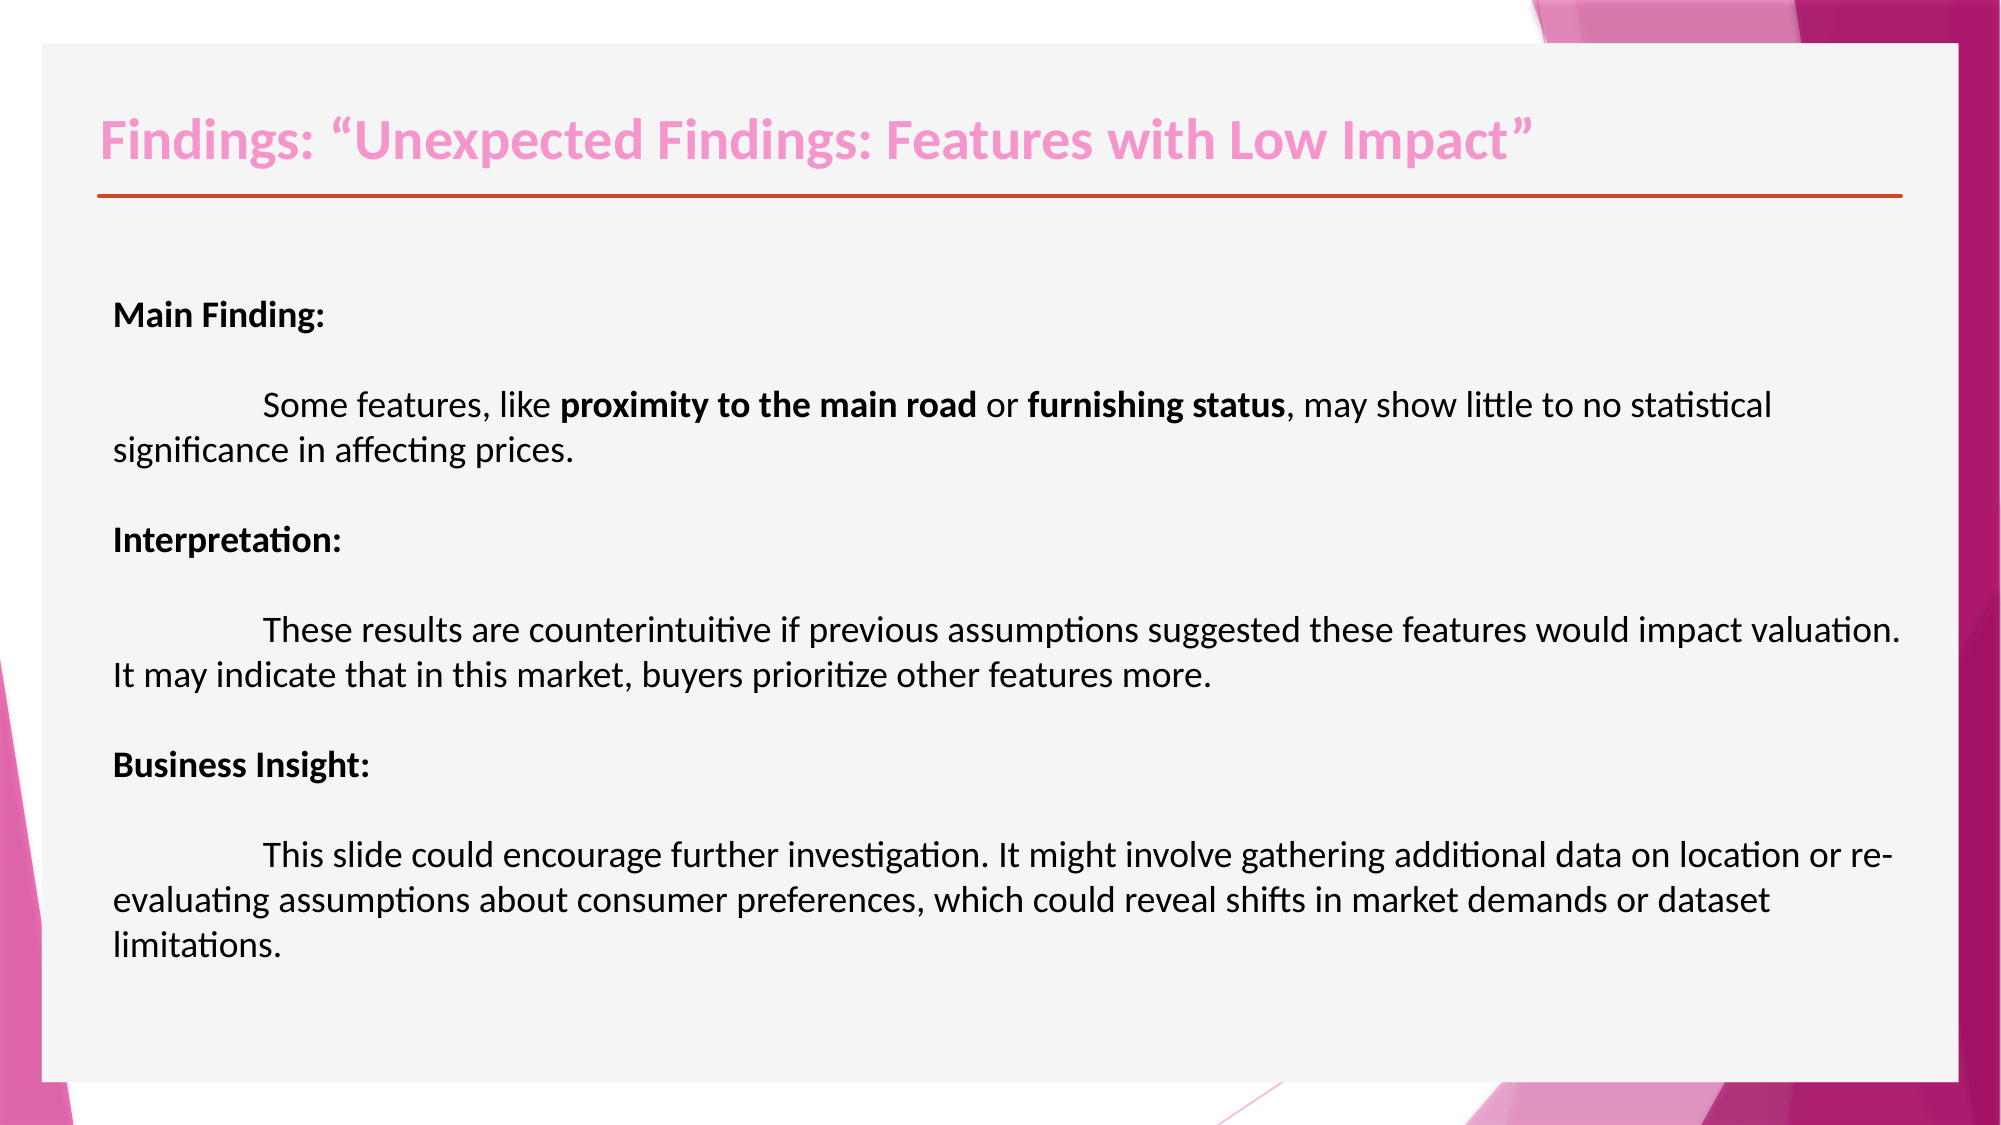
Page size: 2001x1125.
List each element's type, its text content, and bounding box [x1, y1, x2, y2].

text_box [88, 250, 1902, 1052]
text_box Main Finding: Some features, like proximity to the main road or furnishing status, may show little to no statistical significance in affecting prices. Interpretation: These results are counterintuitive if previous assumptions suggested these features would impact valuation. It may indicate that in this market, buyers prioritize other features more. Business Insight: This slide could encourage further investigation. It might involve gathering additional data on location or re-evaluating assumptions about consumer preferences, which could reveal shifts in market demands or dataset limitations. [98, 237, 1924, 973]
title Findings: “Unexpected Findings: Features with Low Impact” [85, 73, 1843, 179]
